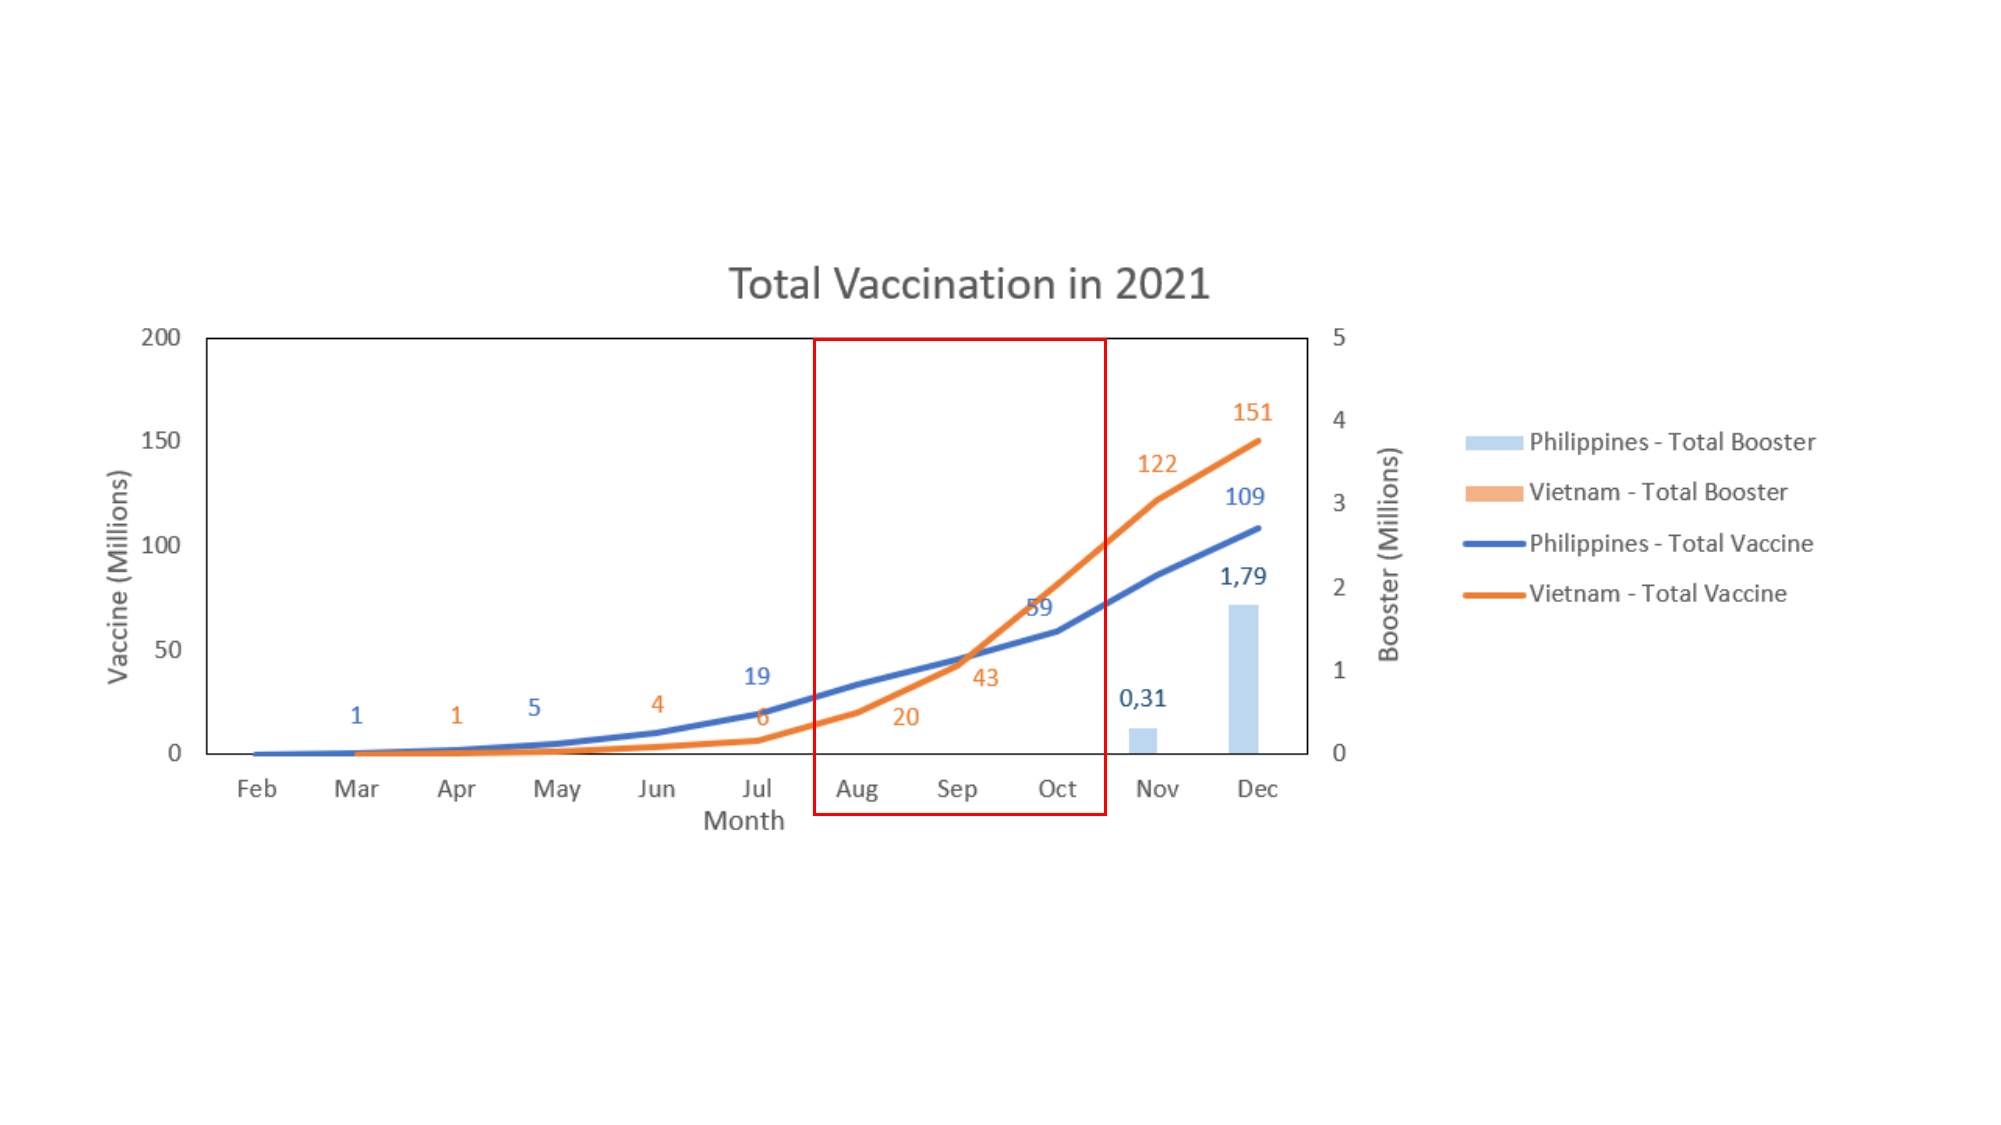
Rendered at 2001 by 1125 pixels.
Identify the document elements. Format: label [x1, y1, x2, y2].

picture [80, 238, 1873, 852]
